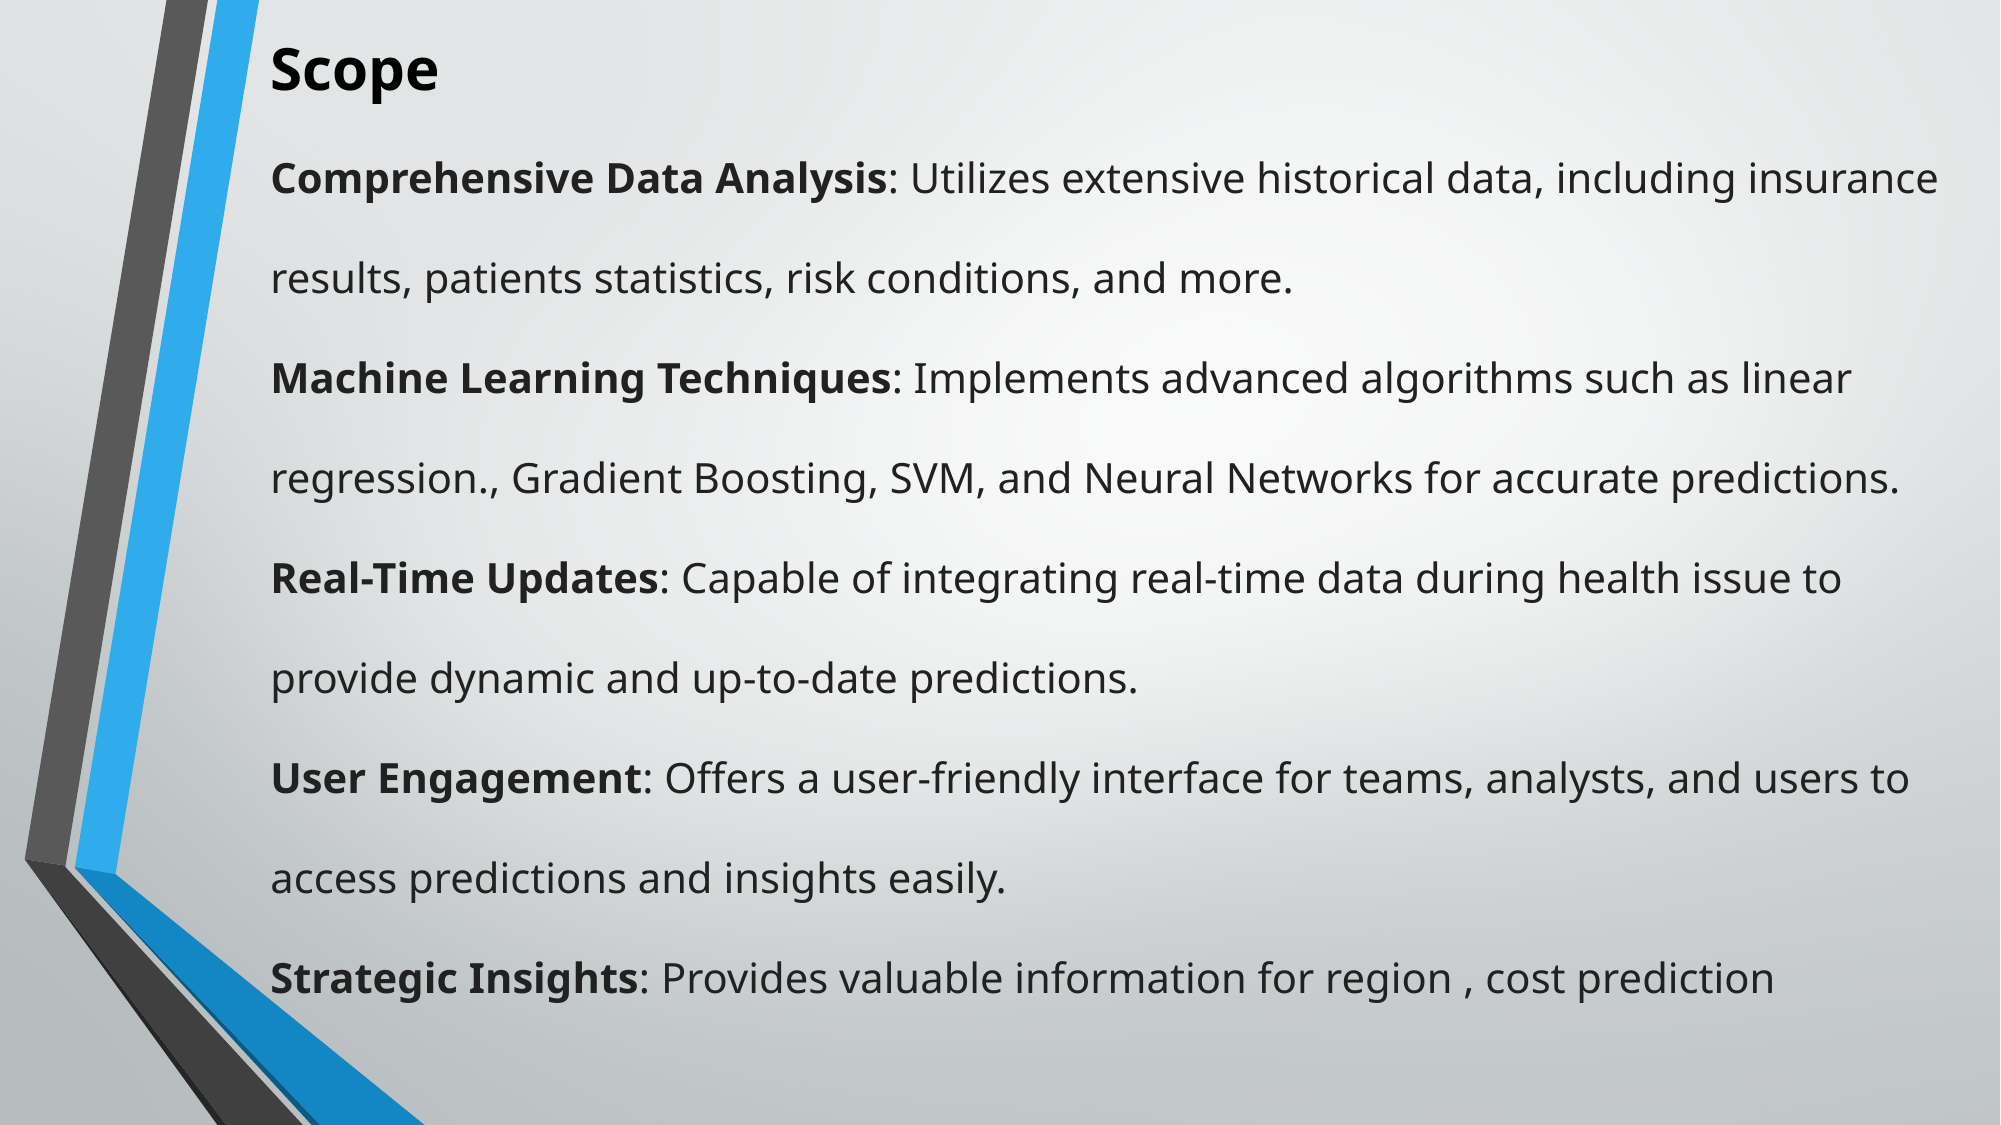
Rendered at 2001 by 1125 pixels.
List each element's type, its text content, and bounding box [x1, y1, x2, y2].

text_box Scope Comprehensive Data Analysis: Utilizes extensive historical data, including insurance results, patients statistics, risk conditions, and more. Machine Learning Techniques: Implements advanced algorithms such as linear regression., Gradient Boosting, SVM, and Neural Networks for accurate predictions. Real-Time Updates: Capable of integrating real-time data during health issue to provide dynamic and up-to-date predictions. User Engagement: Offers a user-friendly interface for teams, analysts, and users to access predictions and insights easily. Strategic Insights: Provides valuable information for region , cost prediction [255, 24, 1957, 1110]
